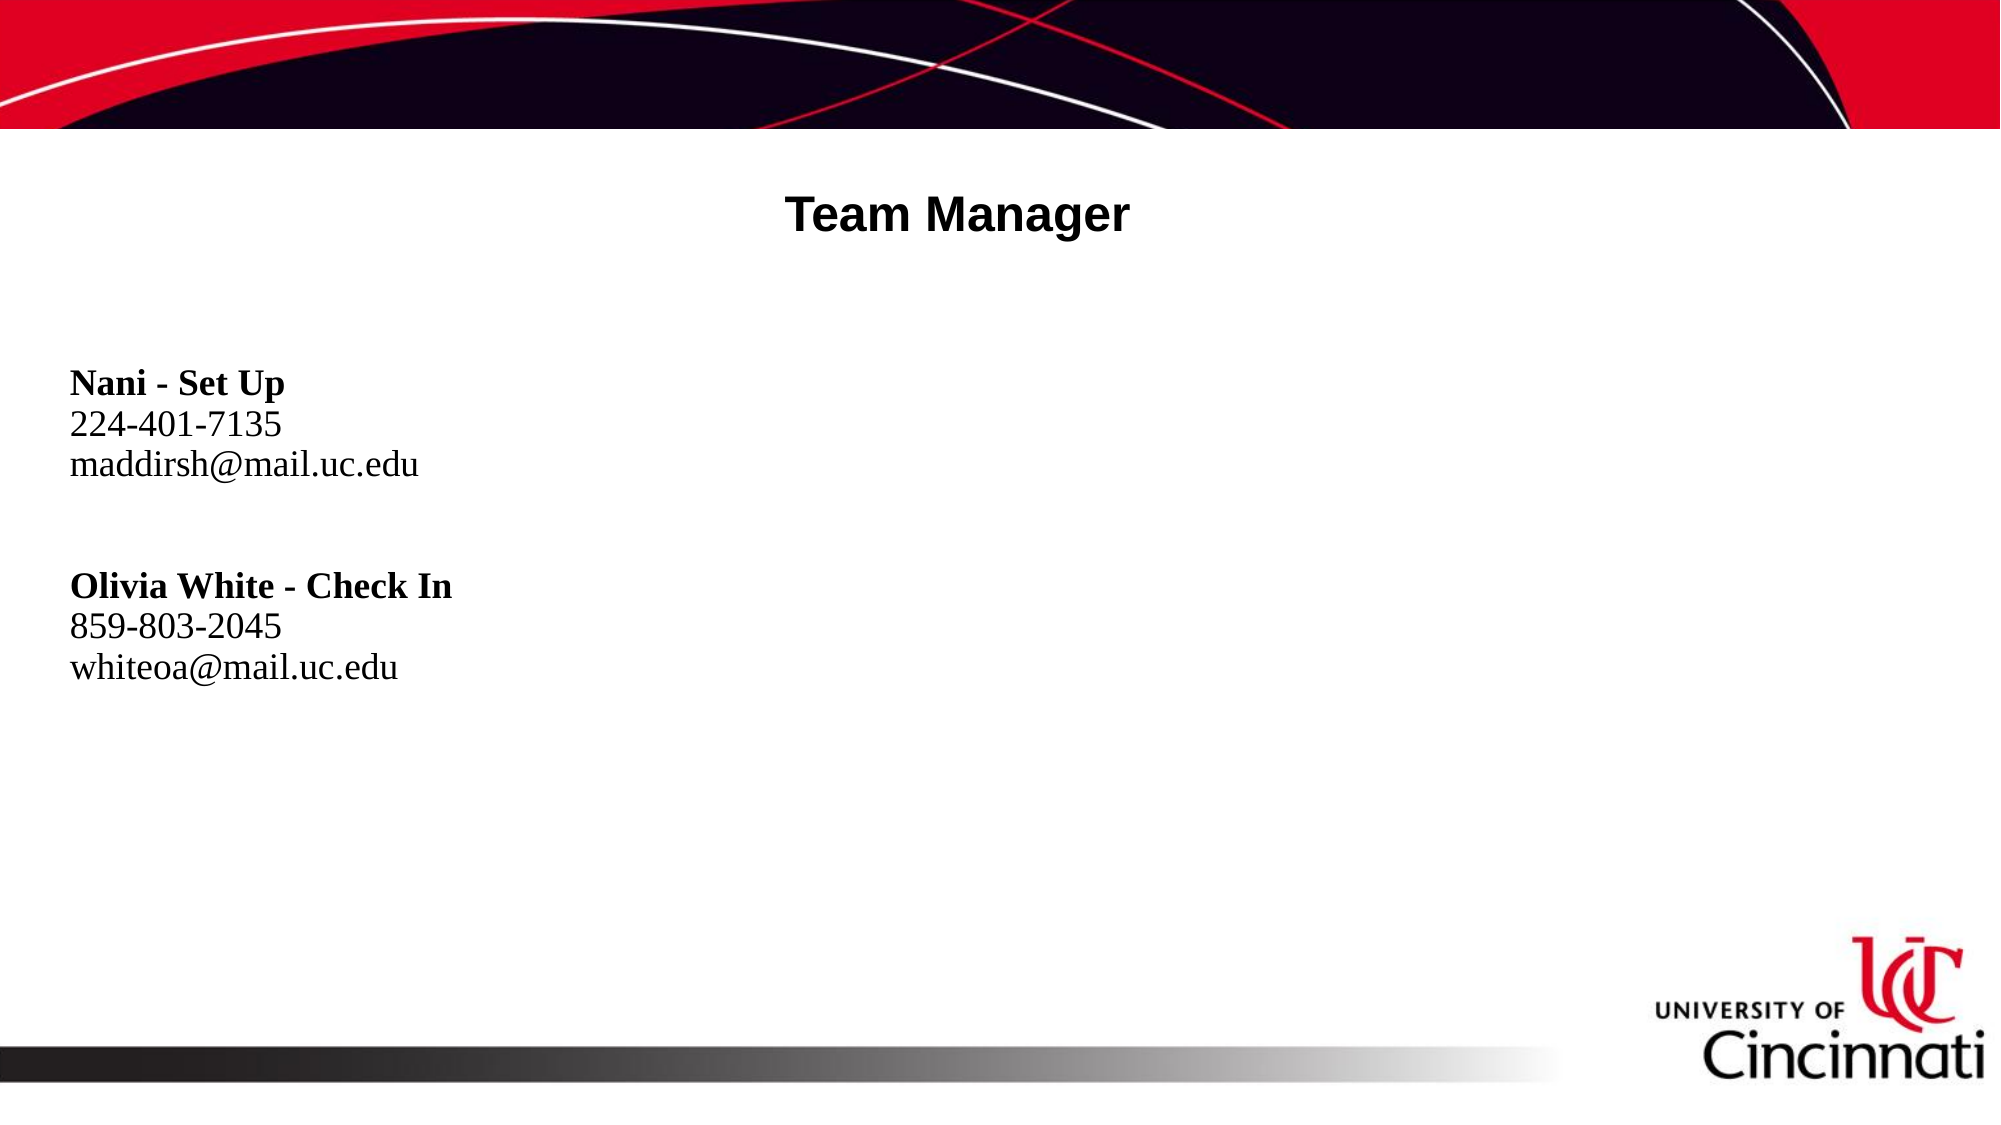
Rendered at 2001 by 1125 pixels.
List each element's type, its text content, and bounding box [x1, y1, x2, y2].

text_box Team Manager [47, 166, 1868, 276]
picture [0, 897, 2000, 1125]
picture [0, 0, 2000, 130]
title Nani - Set Up 224-401-7135 maddirsh@mail.uc.edu Olivia White - Check In 859-803-2045 whiteoa@mail.uc.edu [54, 509, 1946, 695]
